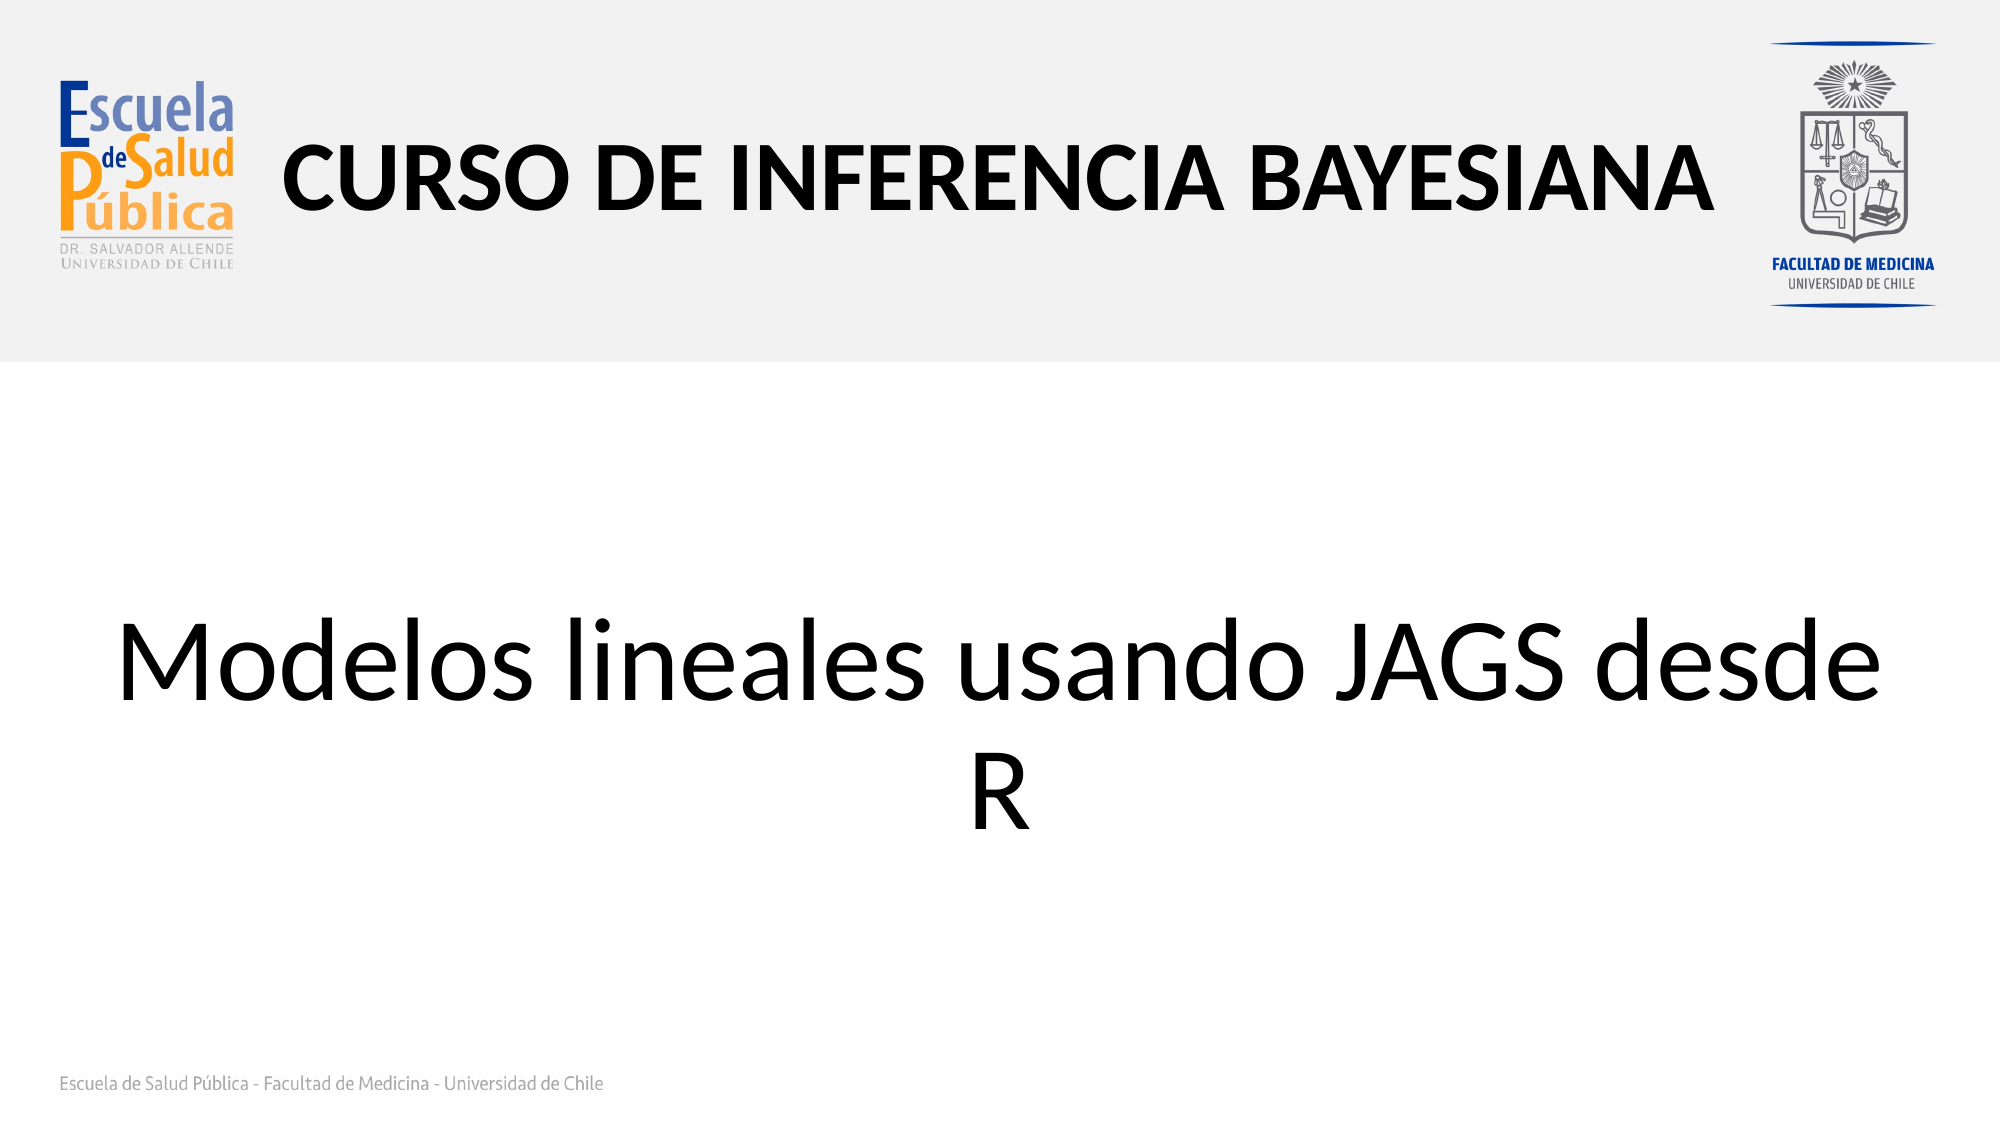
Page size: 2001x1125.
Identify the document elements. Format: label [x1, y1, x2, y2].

text_box [0, 0, 2000, 1125]
